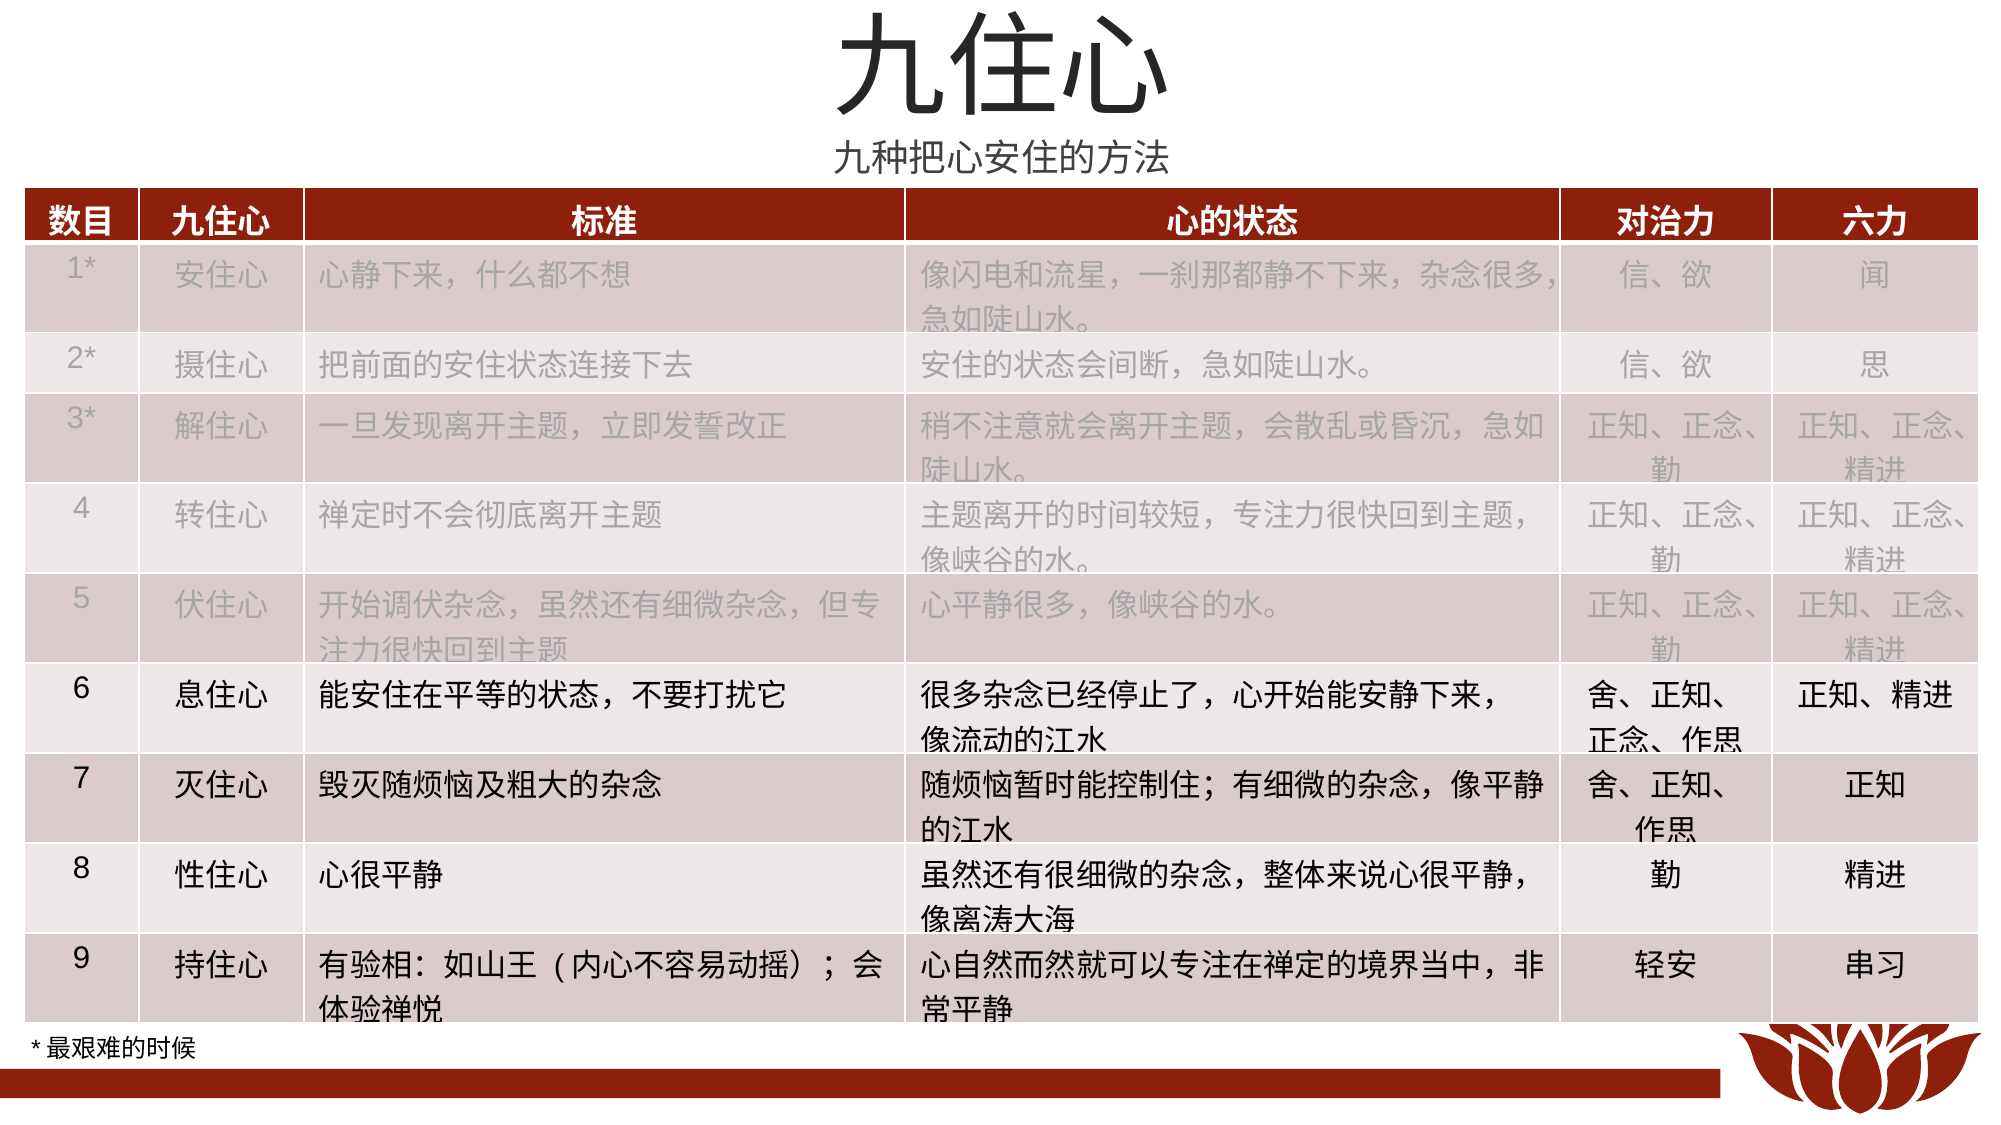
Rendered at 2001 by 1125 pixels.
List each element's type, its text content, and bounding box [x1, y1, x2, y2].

table_header 心的状态 [906, 188, 1559, 240]
table_cell 8 [25, 844, 138, 932]
table_cell 正知 [1773, 754, 1978, 842]
table_cell 能安住在平等的状态，不要打扰它 [305, 664, 904, 752]
table_cell 毁灭随烦恼及粗大的杂念 [305, 754, 904, 842]
table_header 标准 [305, 188, 904, 240]
table_cell 正知、精进 [1773, 664, 1978, 752]
table_cell 安住的状态会间断，急如陡山水。 [906, 333, 1559, 392]
table_cell 信、欲 [1561, 245, 1771, 332]
text_box 九种把心安住的方法 [436, 126, 1568, 187]
table_cell 一旦发现离开主题，立即发誓改正 [305, 394, 904, 482]
table_cell 舍、正知、正念、作思 [1561, 664, 1771, 752]
table_cell 3* [25, 394, 138, 482]
table_cell 随烦恼暂时能控制住；有细微的杂念，像平静的江水 [906, 754, 1559, 842]
table_cell 5 [25, 574, 138, 662]
table_cell 开始调伏杂念，虽然还有细微杂念，但专注力很快回到主题 [305, 574, 904, 662]
table_cell 把前面的安住状态连接下去 [305, 333, 904, 392]
table_cell 稍不注意就会离开主题，会散乱或昏沉，急如陡山水。 [906, 394, 1559, 482]
table_header 六力 [1773, 188, 1978, 240]
table_cell 正知、正念、精进 [1773, 484, 1978, 572]
table_cell 息住心 [140, 664, 303, 752]
table_cell 4 [25, 484, 138, 572]
table_cell 解住心 [140, 394, 303, 482]
table_cell 转住心 [140, 484, 303, 572]
table_cell 串习 [1773, 934, 1978, 1022]
table_cell 正知、正念、精进 [1773, 574, 1978, 662]
table_cell 精进 [1773, 844, 1978, 932]
list 九住心 [53, 10, 1952, 130]
table_cell 很多杂念已经停止了，心开始能安静下来， 像流动的江水 [906, 664, 1559, 752]
table_cell 轻安 [1561, 934, 1771, 1022]
table_cell 心很平静 [305, 844, 904, 932]
table_cell 正知、正念、勤 [1561, 484, 1771, 572]
table_cell 1* [25, 245, 138, 332]
table_cell 舍、正知、作思 [1561, 754, 1771, 842]
table_cell 持住心 [140, 934, 303, 1022]
table_cell 灭住心 [140, 754, 303, 842]
table_cell 心自然而然就可以专注在禅定的境界当中，非常平静 [906, 934, 1559, 1022]
table_cell 心静下来，什么都不想 [305, 245, 904, 332]
table_cell 摄住心 [140, 333, 303, 392]
table_header 对治力 [1561, 188, 1771, 240]
table_cell 正知、正念、勤 [1561, 574, 1771, 662]
table_cell 勤 [1561, 844, 1771, 932]
text_box *最艰难的时候 [16, 1025, 318, 1070]
table_cell 安住心 [140, 245, 303, 332]
table_header 数目 [25, 188, 138, 240]
table_cell 禅定时不会彻底离开主题 [305, 484, 904, 572]
table_cell 正知、正念、精进 [1773, 394, 1978, 482]
table_cell 正知、正念、勤 [1561, 394, 1771, 482]
table_cell 9 [25, 934, 138, 1022]
table_cell 6 [25, 664, 138, 752]
table_cell 闻 [1773, 245, 1978, 332]
table_cell 性住心 [140, 844, 303, 932]
table_cell 有验相：如山王 (内心不容易动摇）；会体验禅悦 [305, 934, 904, 1022]
table_cell 7 [25, 754, 138, 842]
table_cell 心平静很多，像峡谷的水。 [906, 574, 1559, 662]
table_cell 伏住心 [140, 574, 303, 662]
table_cell 主题离开的时间较短，专注力很快回到主题，像峡谷的水。 [906, 484, 1559, 572]
table_cell 思 [1773, 333, 1978, 392]
table_cell 信、欲 [1561, 333, 1771, 392]
table_cell 虽然还有很细微的杂念，整体来说心很平静，像离涛大海 [906, 844, 1559, 932]
table_cell 2* [25, 333, 138, 392]
table_header 九住心 [140, 188, 303, 240]
table_cell 像闪电和流星，一刹那都静不下来，杂念很多，急如陡山水。 [906, 245, 1559, 332]
